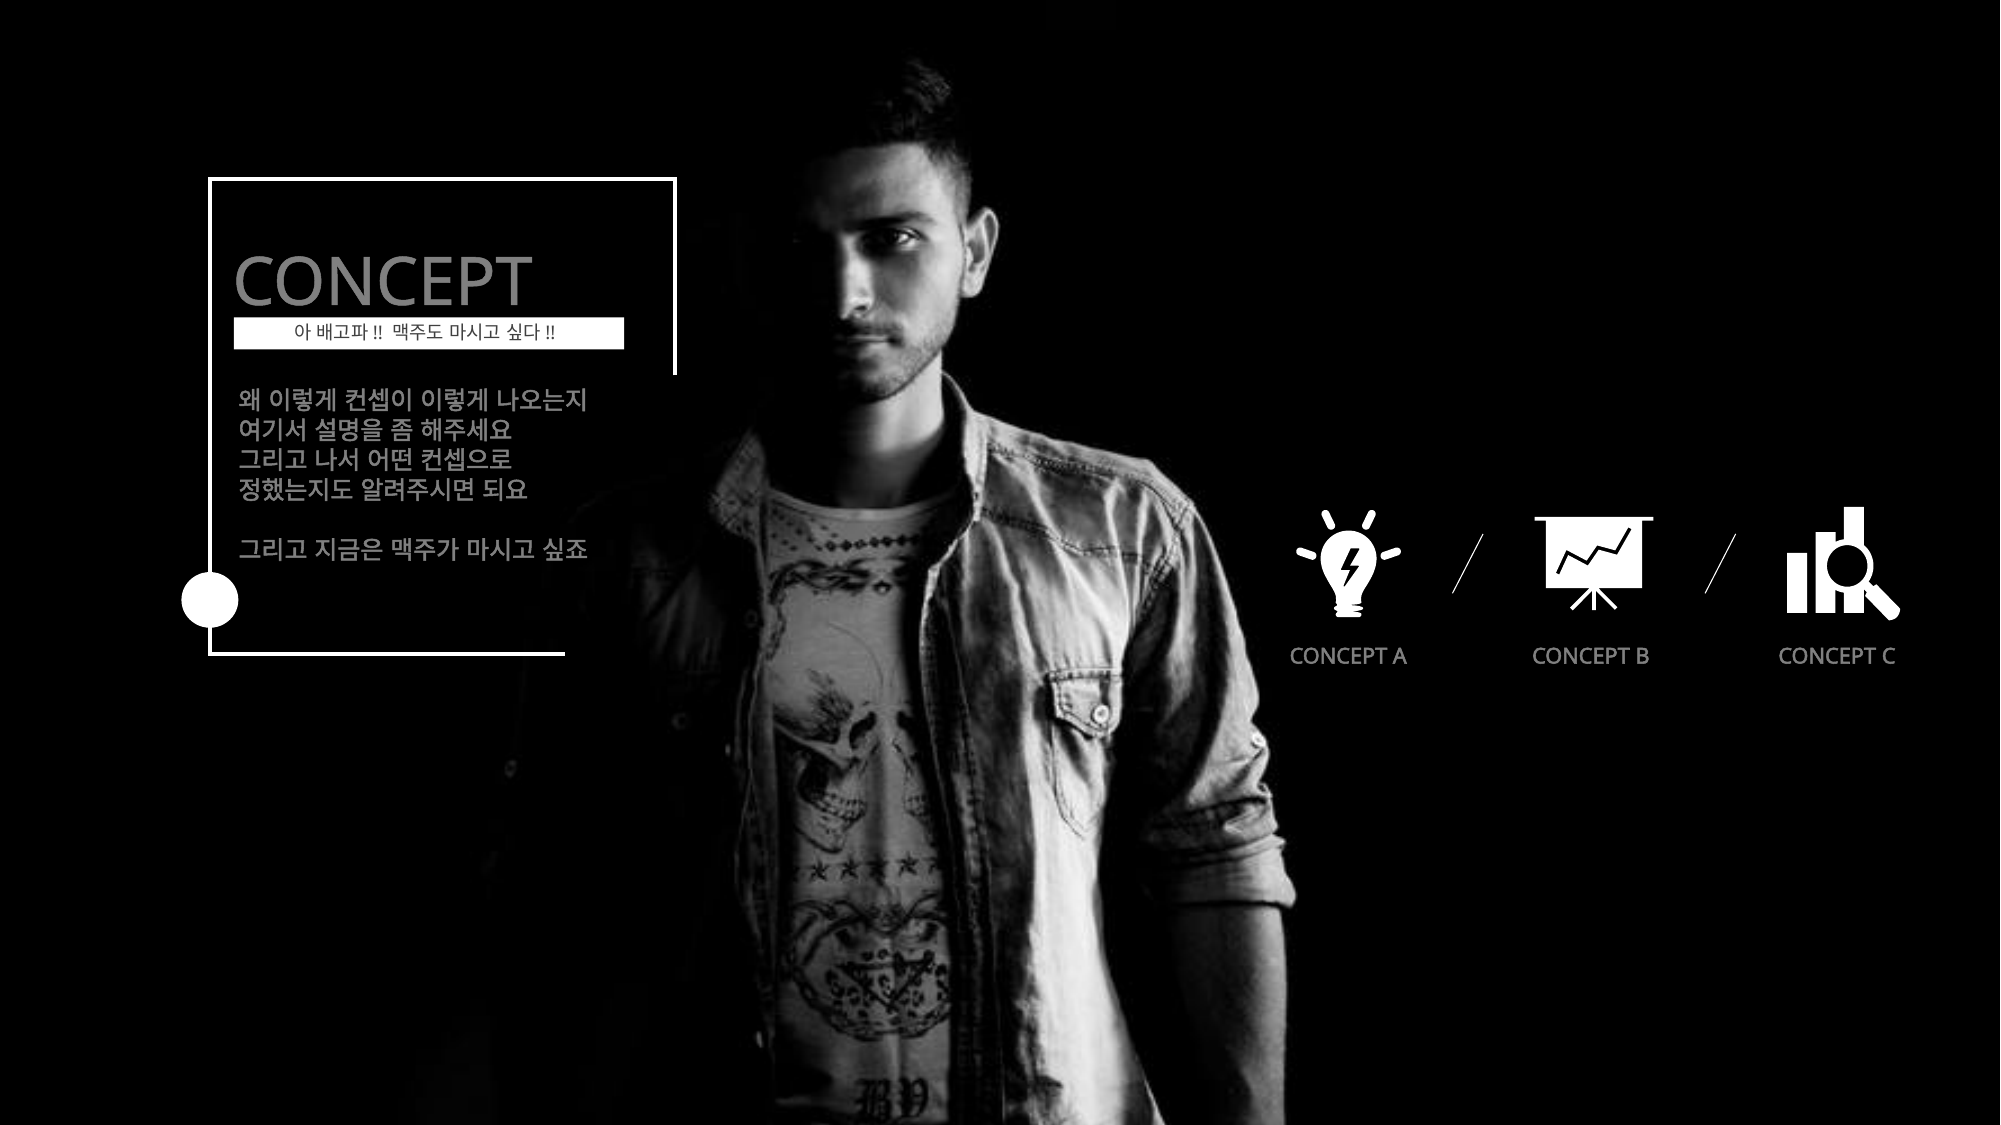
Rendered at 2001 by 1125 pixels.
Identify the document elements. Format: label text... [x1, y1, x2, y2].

text_box CONCEPT C [1861, 634, 1911, 676]
picture [0, 0, 1861, 1125]
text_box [181, 176, 676, 656]
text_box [1296, 506, 1901, 621]
